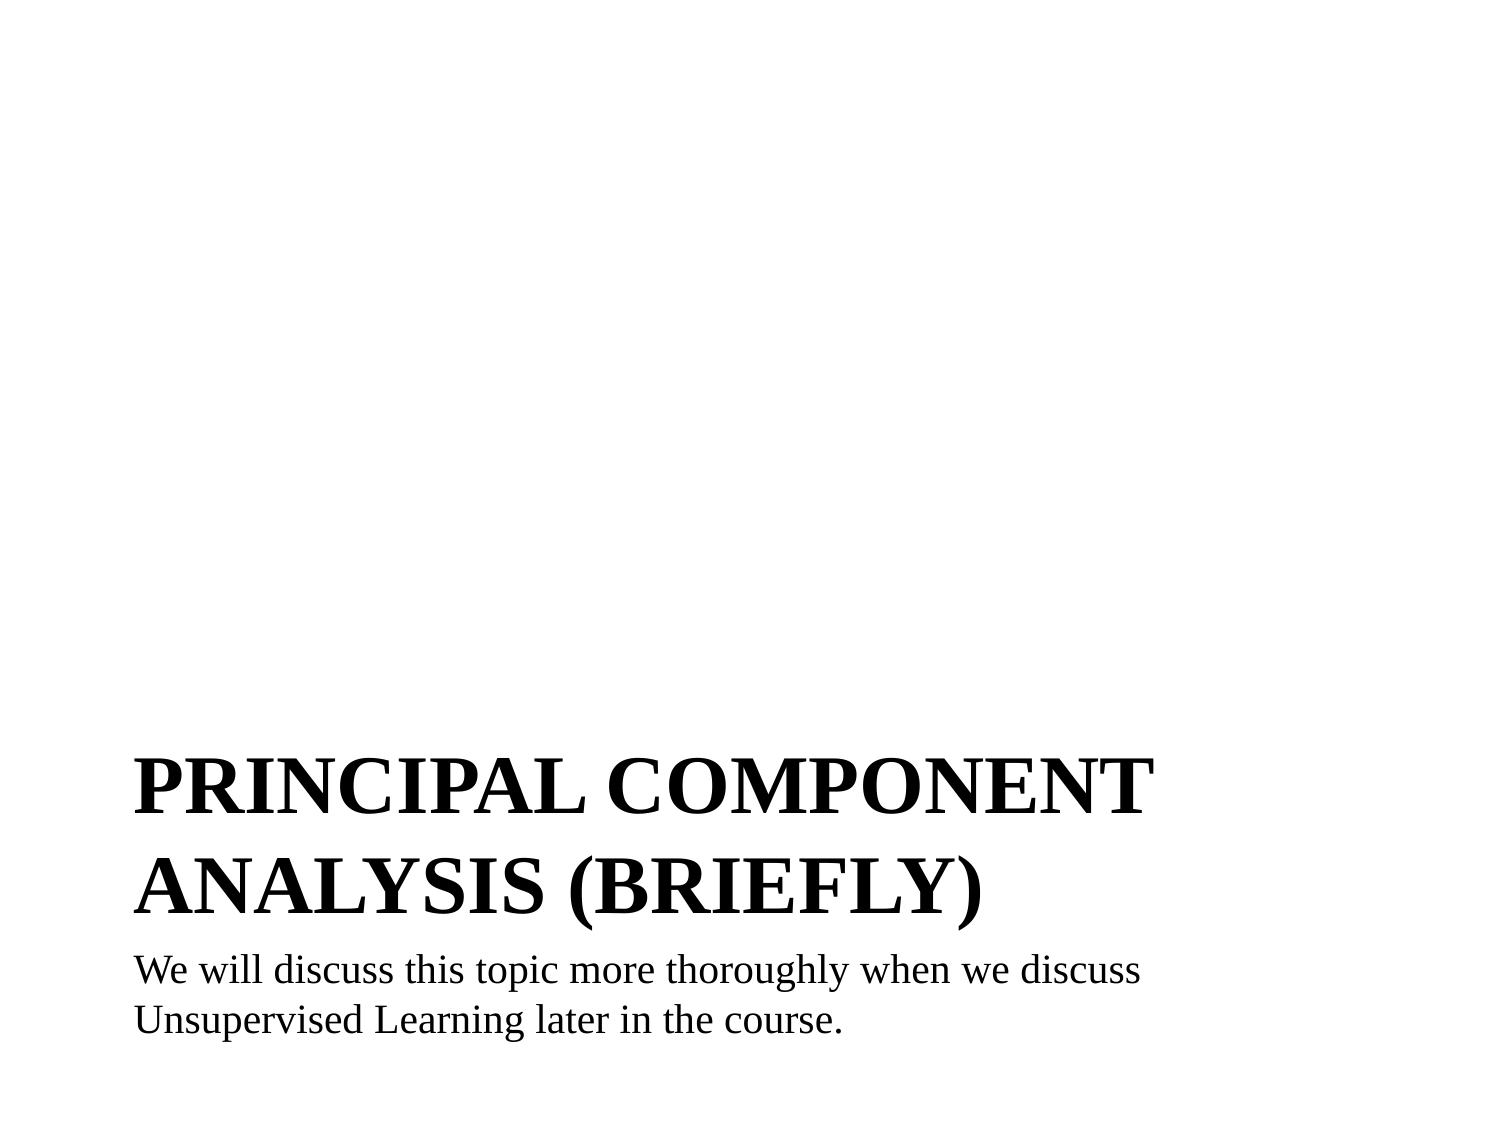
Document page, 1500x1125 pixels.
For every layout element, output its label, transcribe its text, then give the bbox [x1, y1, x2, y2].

title Principal component analysis (Briefly) [118, 722, 1394, 932]
list We will discuss this topic more thoroughly when we discuss Unsupervised Learning later in the course. [118, 932, 1394, 1050]
